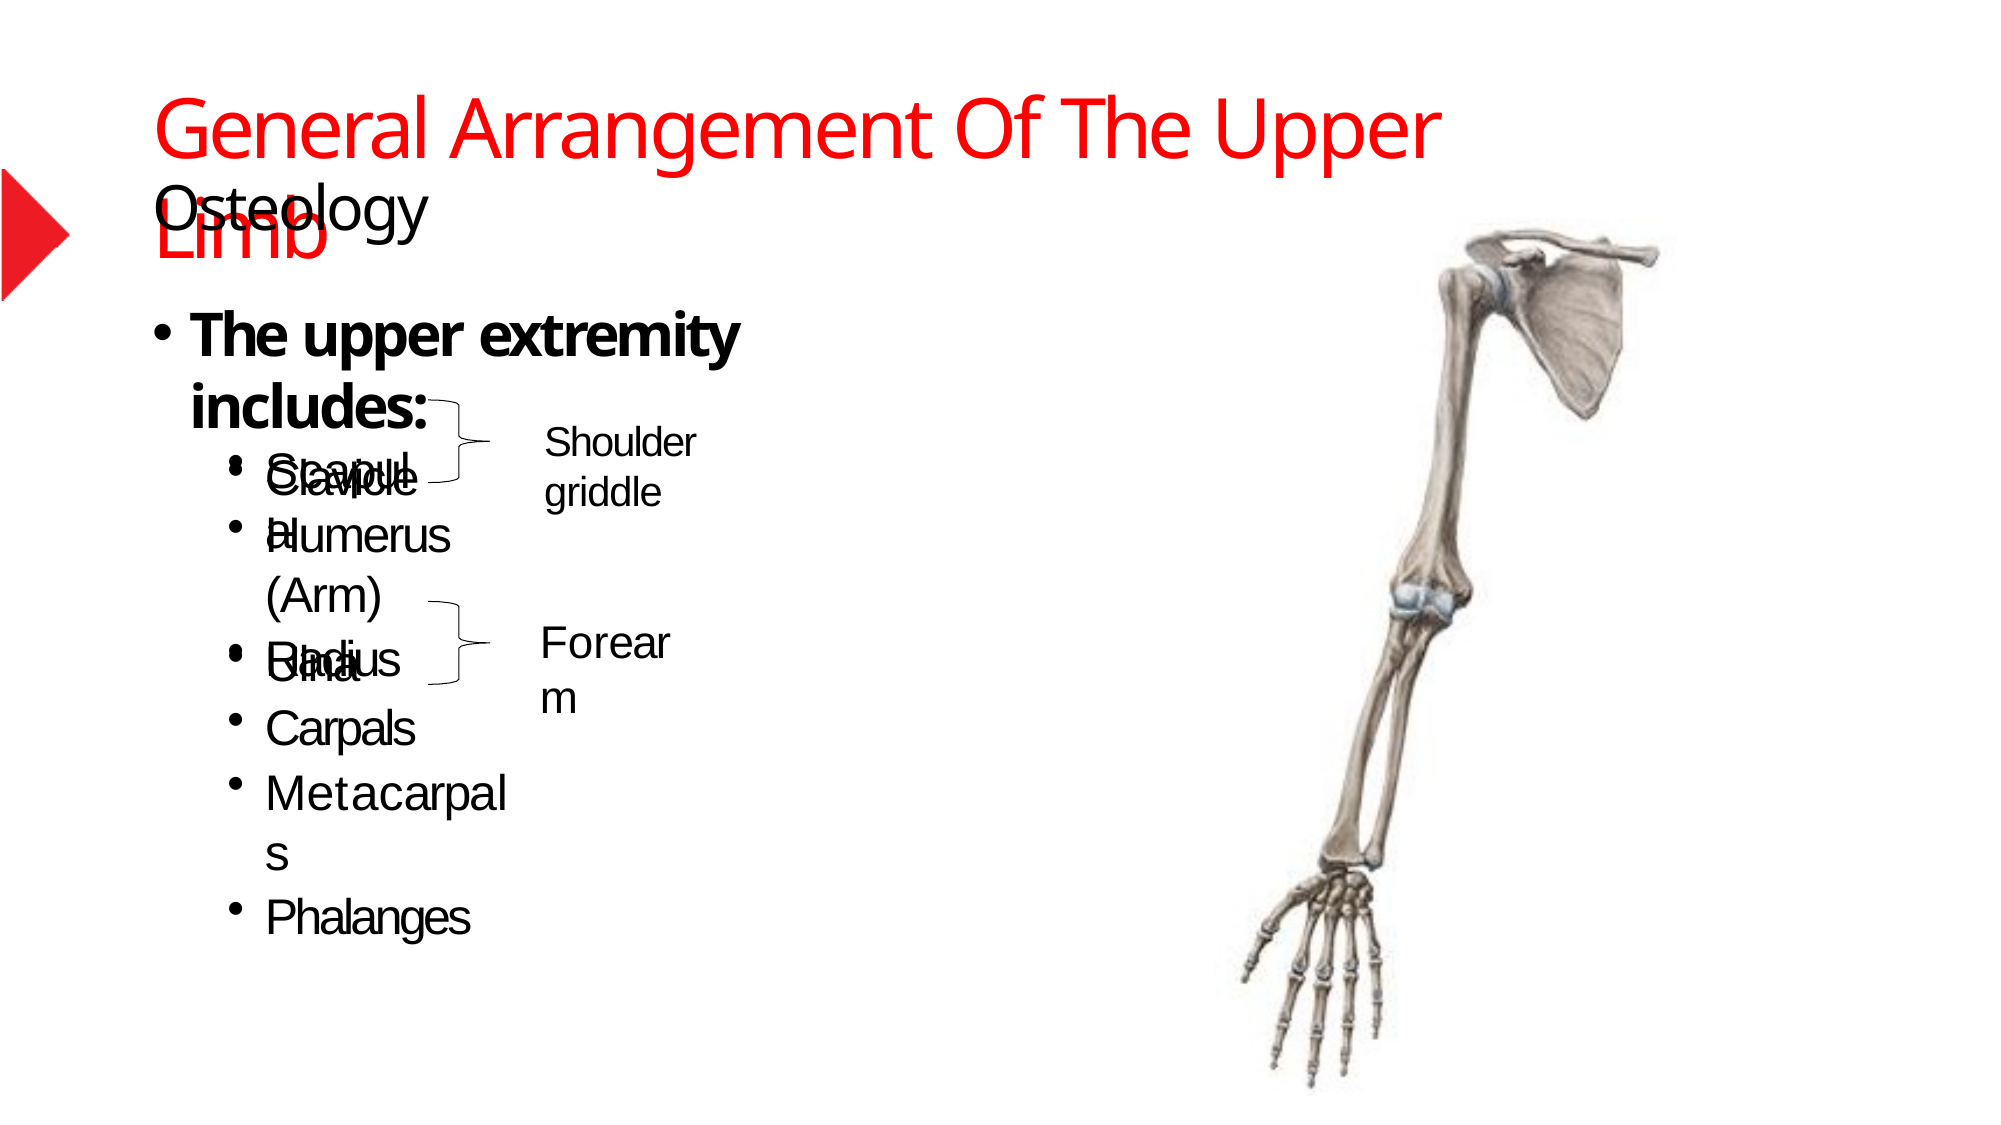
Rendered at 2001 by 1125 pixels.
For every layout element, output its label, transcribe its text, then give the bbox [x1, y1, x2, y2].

text_box [428, 399, 490, 483]
text_box Shoulder griddle [542, 412, 826, 515]
text_box Osteology The upper extremity includes: Clavicle [150, 166, 941, 506]
text_box [1213, 217, 1677, 1096]
text_box [428, 601, 490, 685]
title General Arrangement Of The Upper Limb [150, 73, 1529, 276]
text_box Scapula [225, 436, 423, 495]
text_box [1, 169, 71, 301]
text_box Humerus (Arm) Radius [225, 495, 581, 687]
text_box Forearm [537, 610, 700, 723]
text_box Ulna Carpals Metacarpals Phalanges [225, 624, 519, 945]
